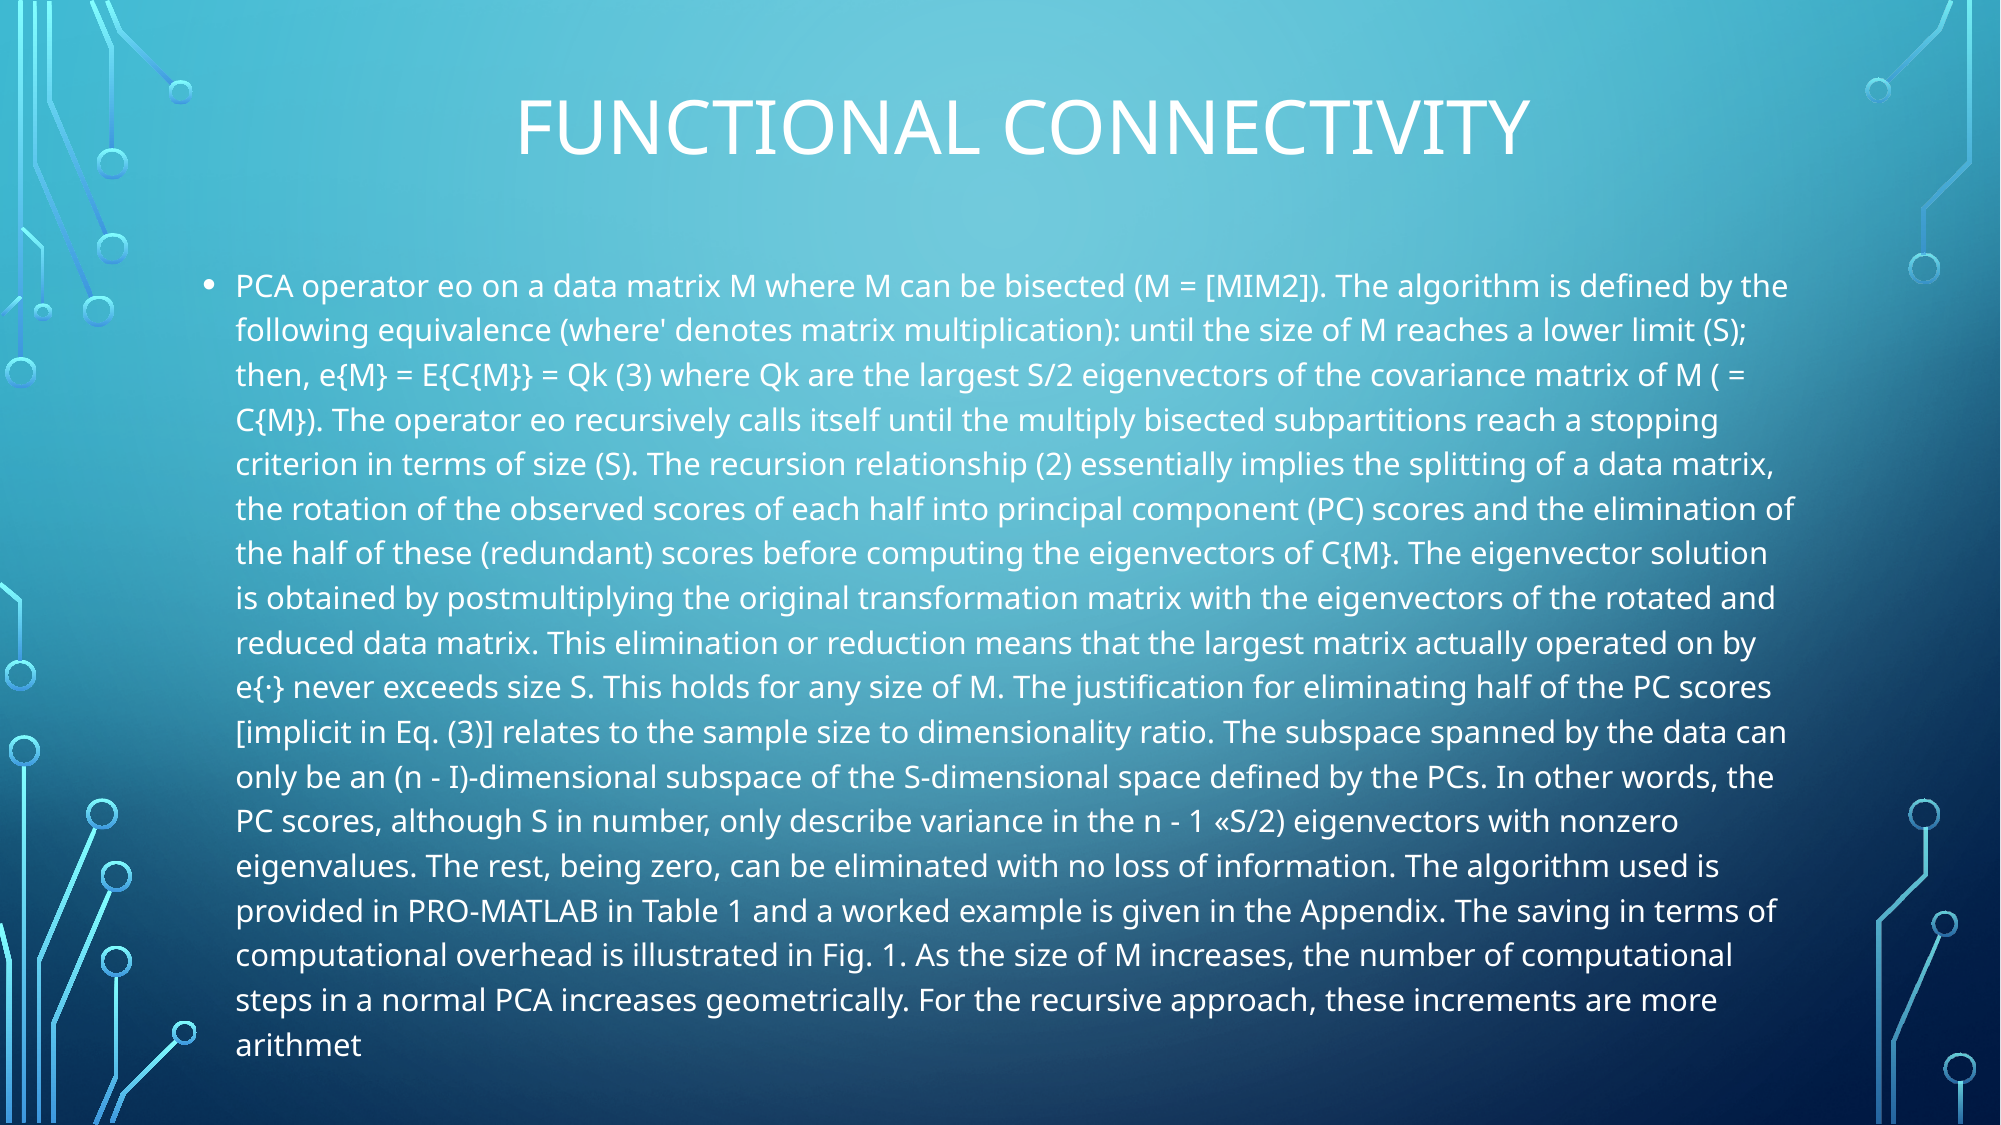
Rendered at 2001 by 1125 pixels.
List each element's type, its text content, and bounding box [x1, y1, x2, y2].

title FUNCTIONAL CONNECTIVITY [187, 8, 1813, 251]
list PCA operator eo on a data matrix M where M can be bisected (M = [MIM2]). The algorithm is defined by the following equivalence (where' denotes matrix multiplication): until the size of M reaches a lower limit (S); then, e{M} = E{C{M}} = Qk (3) where Qk are the largest S/2 eigenvectors of the covariance matrix of M ( = C{M}). The operator eo recursively calls itself until the multiply bisected subpartitions reach a stopping criterion in terms of size (S). The recursion relationship (2) essentially implies the splitting of a data matrix, the rotation of the observed scores of each half into principal component (PC) scores and the elimination of the half of these (redundant) scores before computing the eigenvectors of C{M}. The eigenvector solution is obtained by postmultiplying the original transformation matrix with the eigenvectors of the rotated and reduced data matrix. This elimination or reduction means that the largest matrix actually operated on by e{·} never exceeds size S. This holds for any size of M. The justification for eliminating half of the PC scores [implicit in Eq. (3)] relates to the sample size to dimensionality ratio. The subspace spanned by the data can only be an (n - I)-dimensional subspace of the S-dimensional space defined by the PCs. In other words, the PC scores, although S in number, only describe variance in the n - 1 «S/2) eigenvectors with nonzero eigenvalues. The rest, being zero, can be eliminated with no loss of information. The algorithm used is provided in PRO-MATLAB in Table 1 and a worked example is given in the Appendix. The saving in terms of computational overhead is illustrated in Fig. 1. As the size of M increases, the number of computational steps in a normal PCA increases geometrically. For the recursive approach, these increments are more arithmet [187, 251, 1813, 1093]
